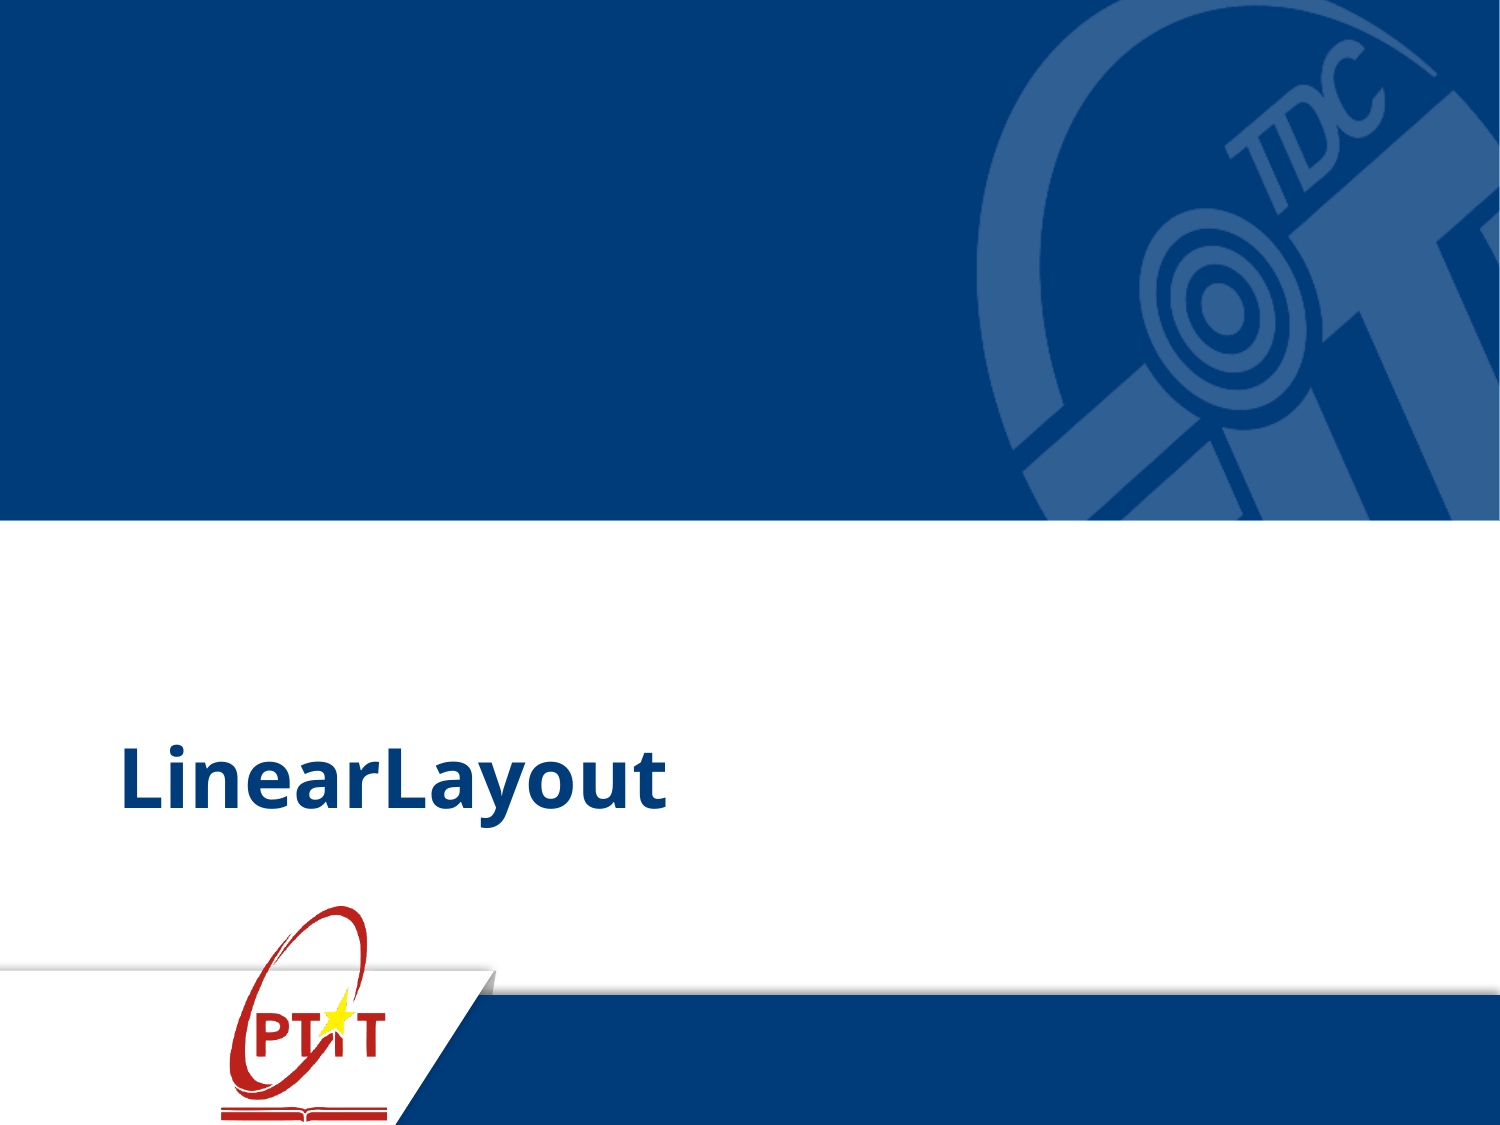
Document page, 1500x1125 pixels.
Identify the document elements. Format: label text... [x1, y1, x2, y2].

title LinearLayout [102, 635, 1397, 928]
picture [221, 928, 387, 1122]
